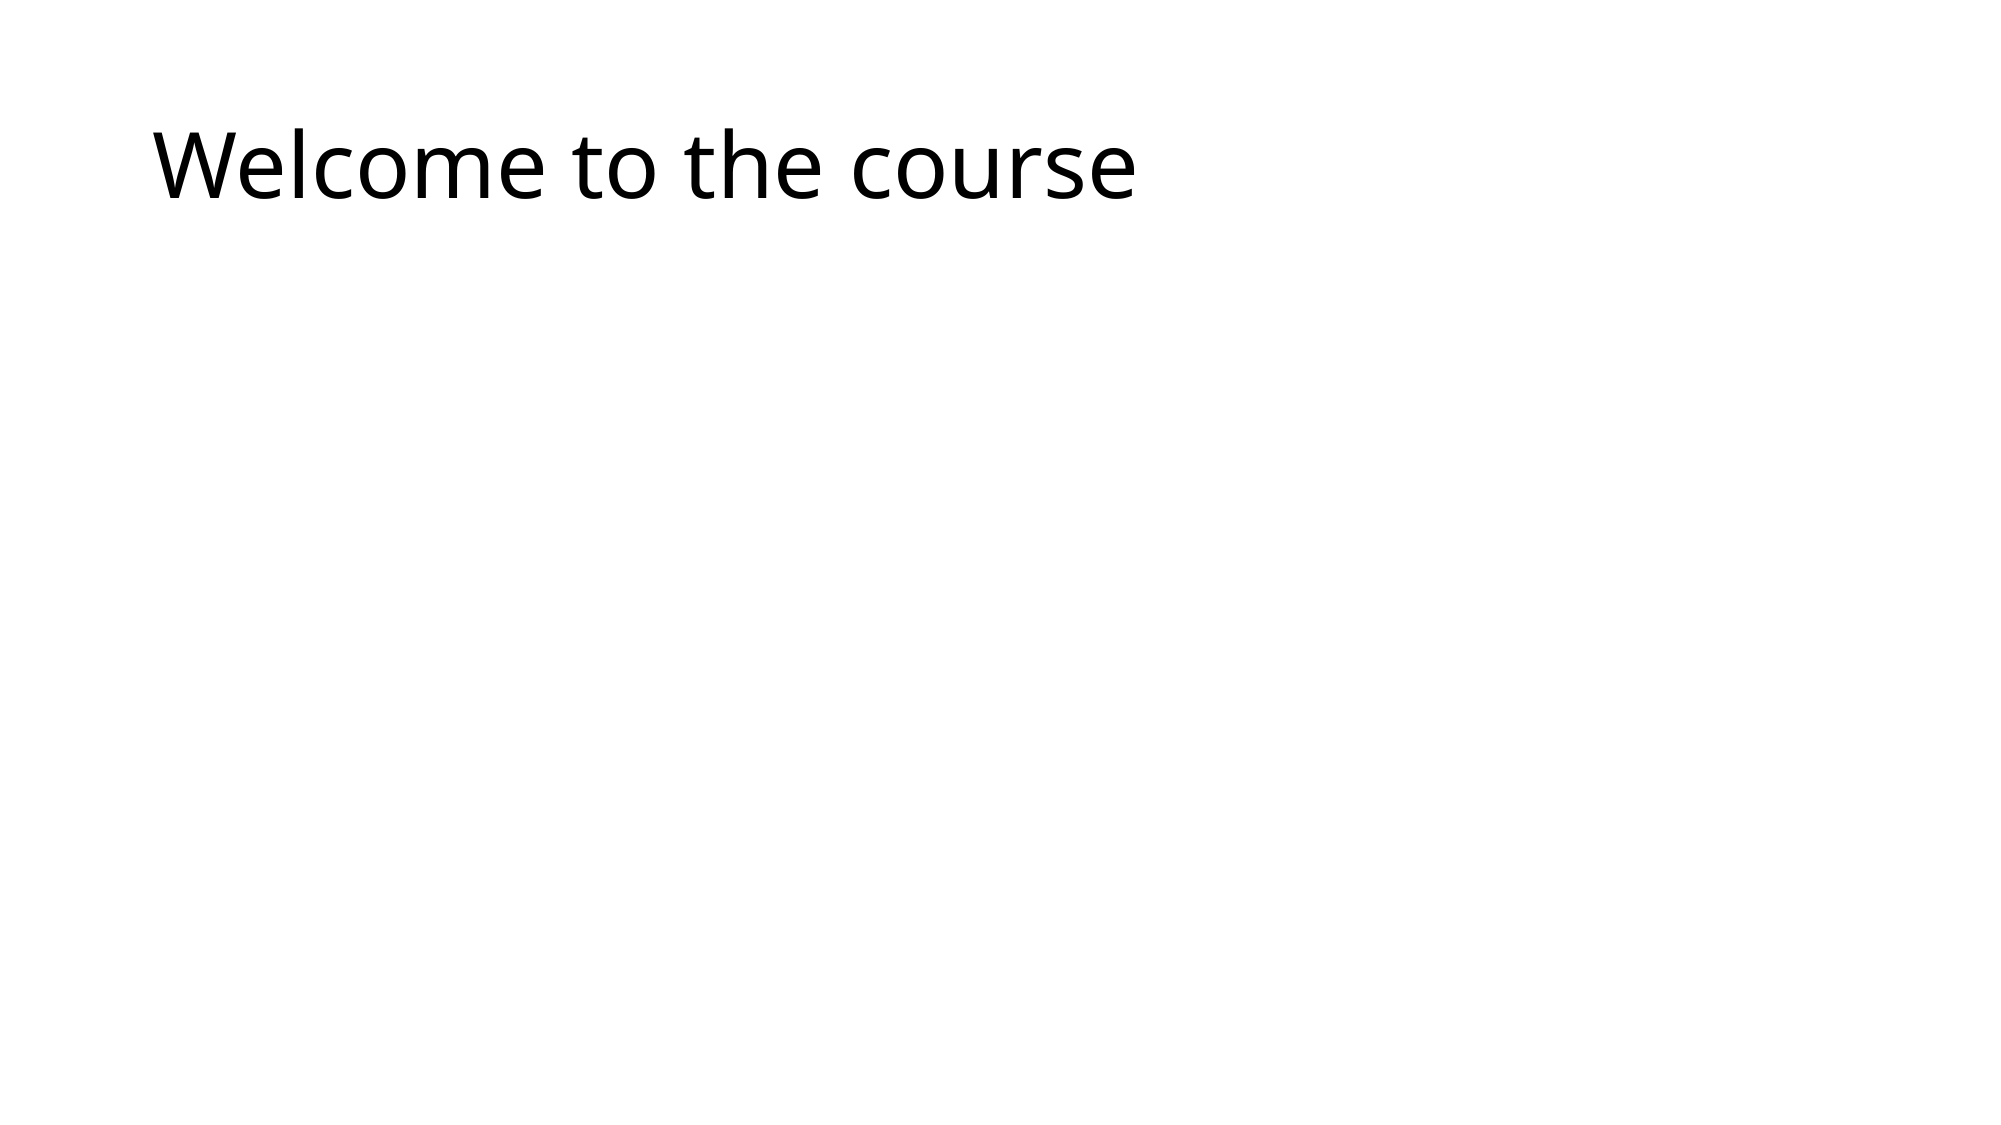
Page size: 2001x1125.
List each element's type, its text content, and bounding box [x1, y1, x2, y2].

title Welcome to the course [137, 59, 1863, 278]
